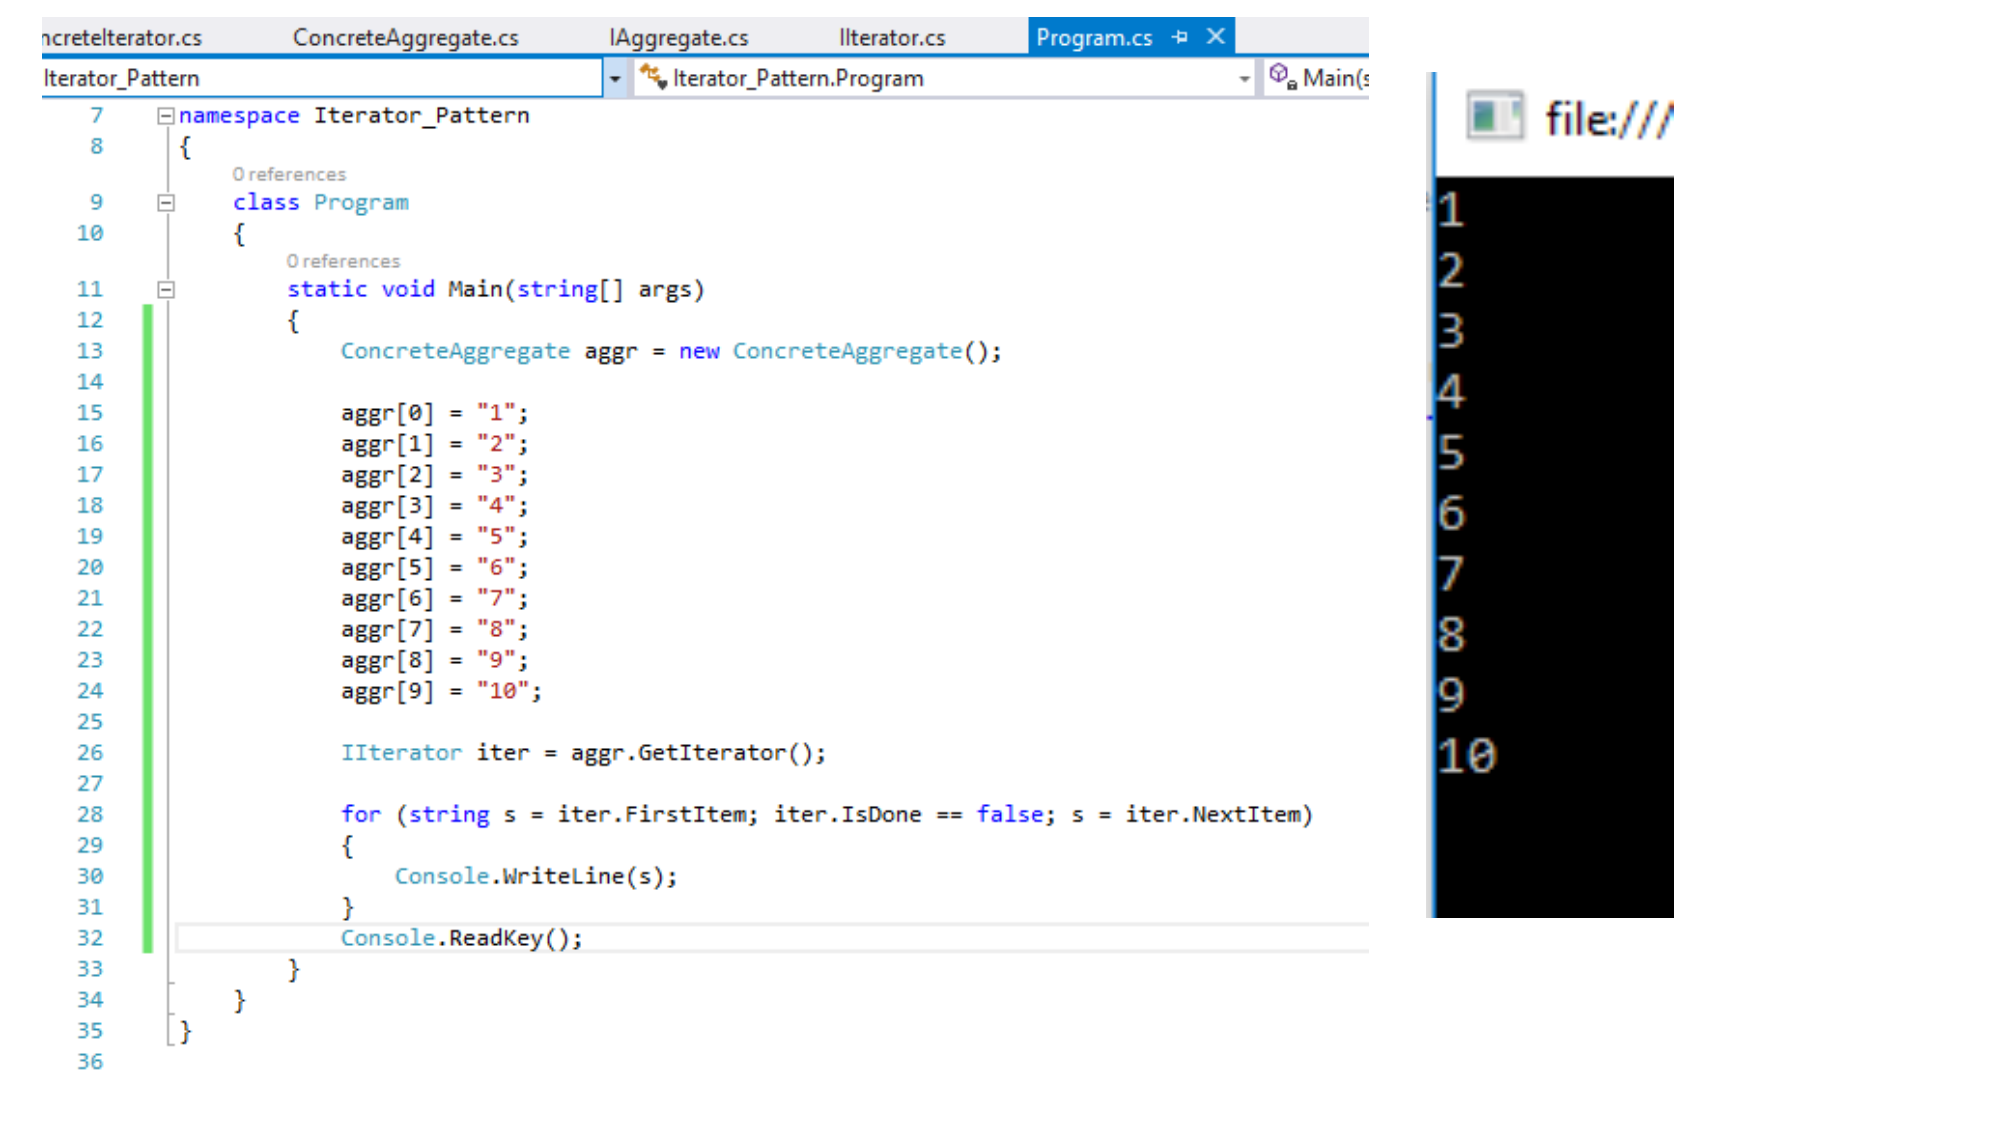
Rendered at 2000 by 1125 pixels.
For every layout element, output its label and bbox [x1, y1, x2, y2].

picture [1426, 71, 1674, 918]
picture [42, 17, 1370, 1085]
